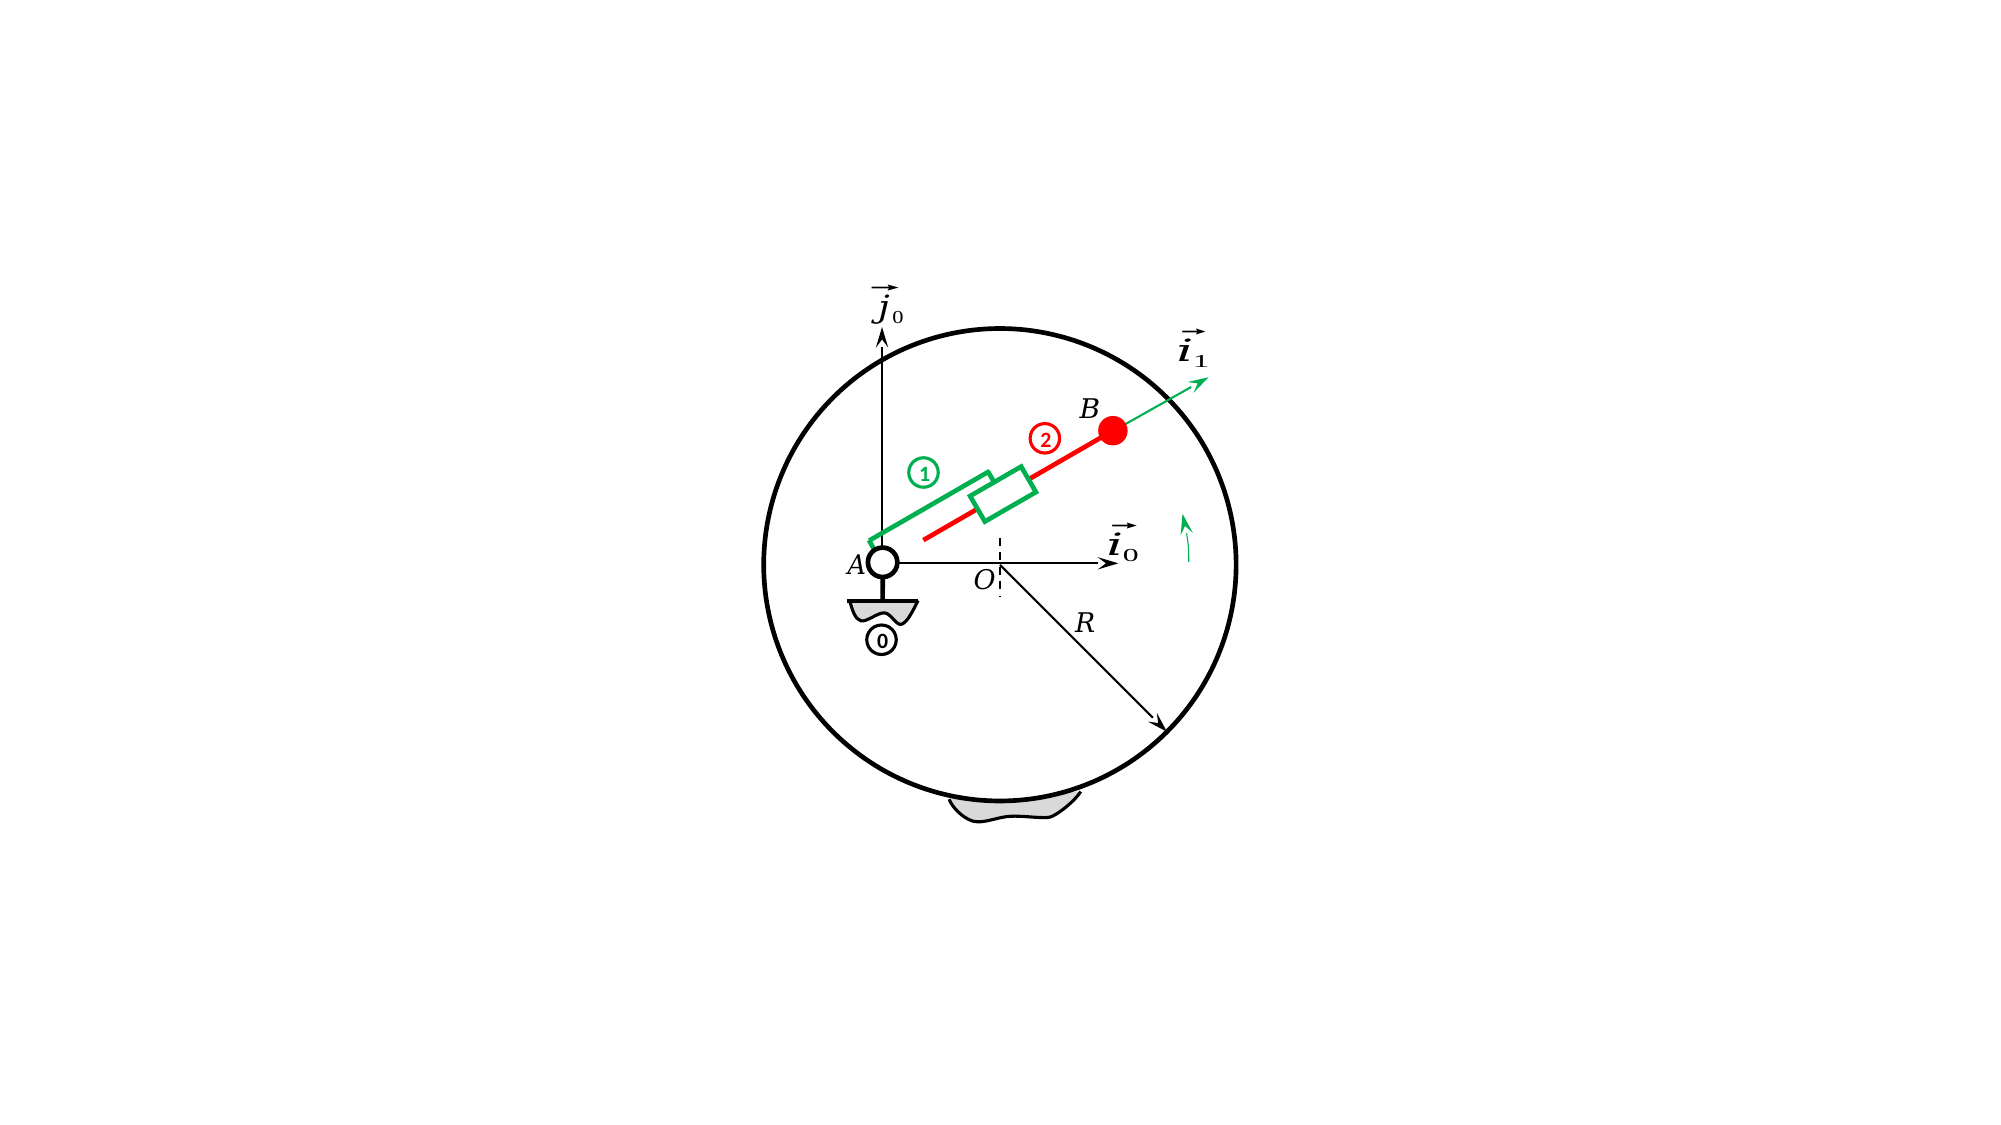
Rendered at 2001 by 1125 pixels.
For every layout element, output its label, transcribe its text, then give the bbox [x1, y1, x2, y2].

text_box [849, 603, 918, 626]
text_box 0 [865, 623, 898, 656]
text_box [948, 791, 1082, 823]
text_box [866, 546, 899, 579]
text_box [999, 564, 1167, 732]
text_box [854, 443, 1230, 486]
text_box [1119, 513, 1193, 562]
text_box [762, 359, 1238, 802]
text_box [882, 327, 1119, 443]
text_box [882, 486, 1119, 564]
